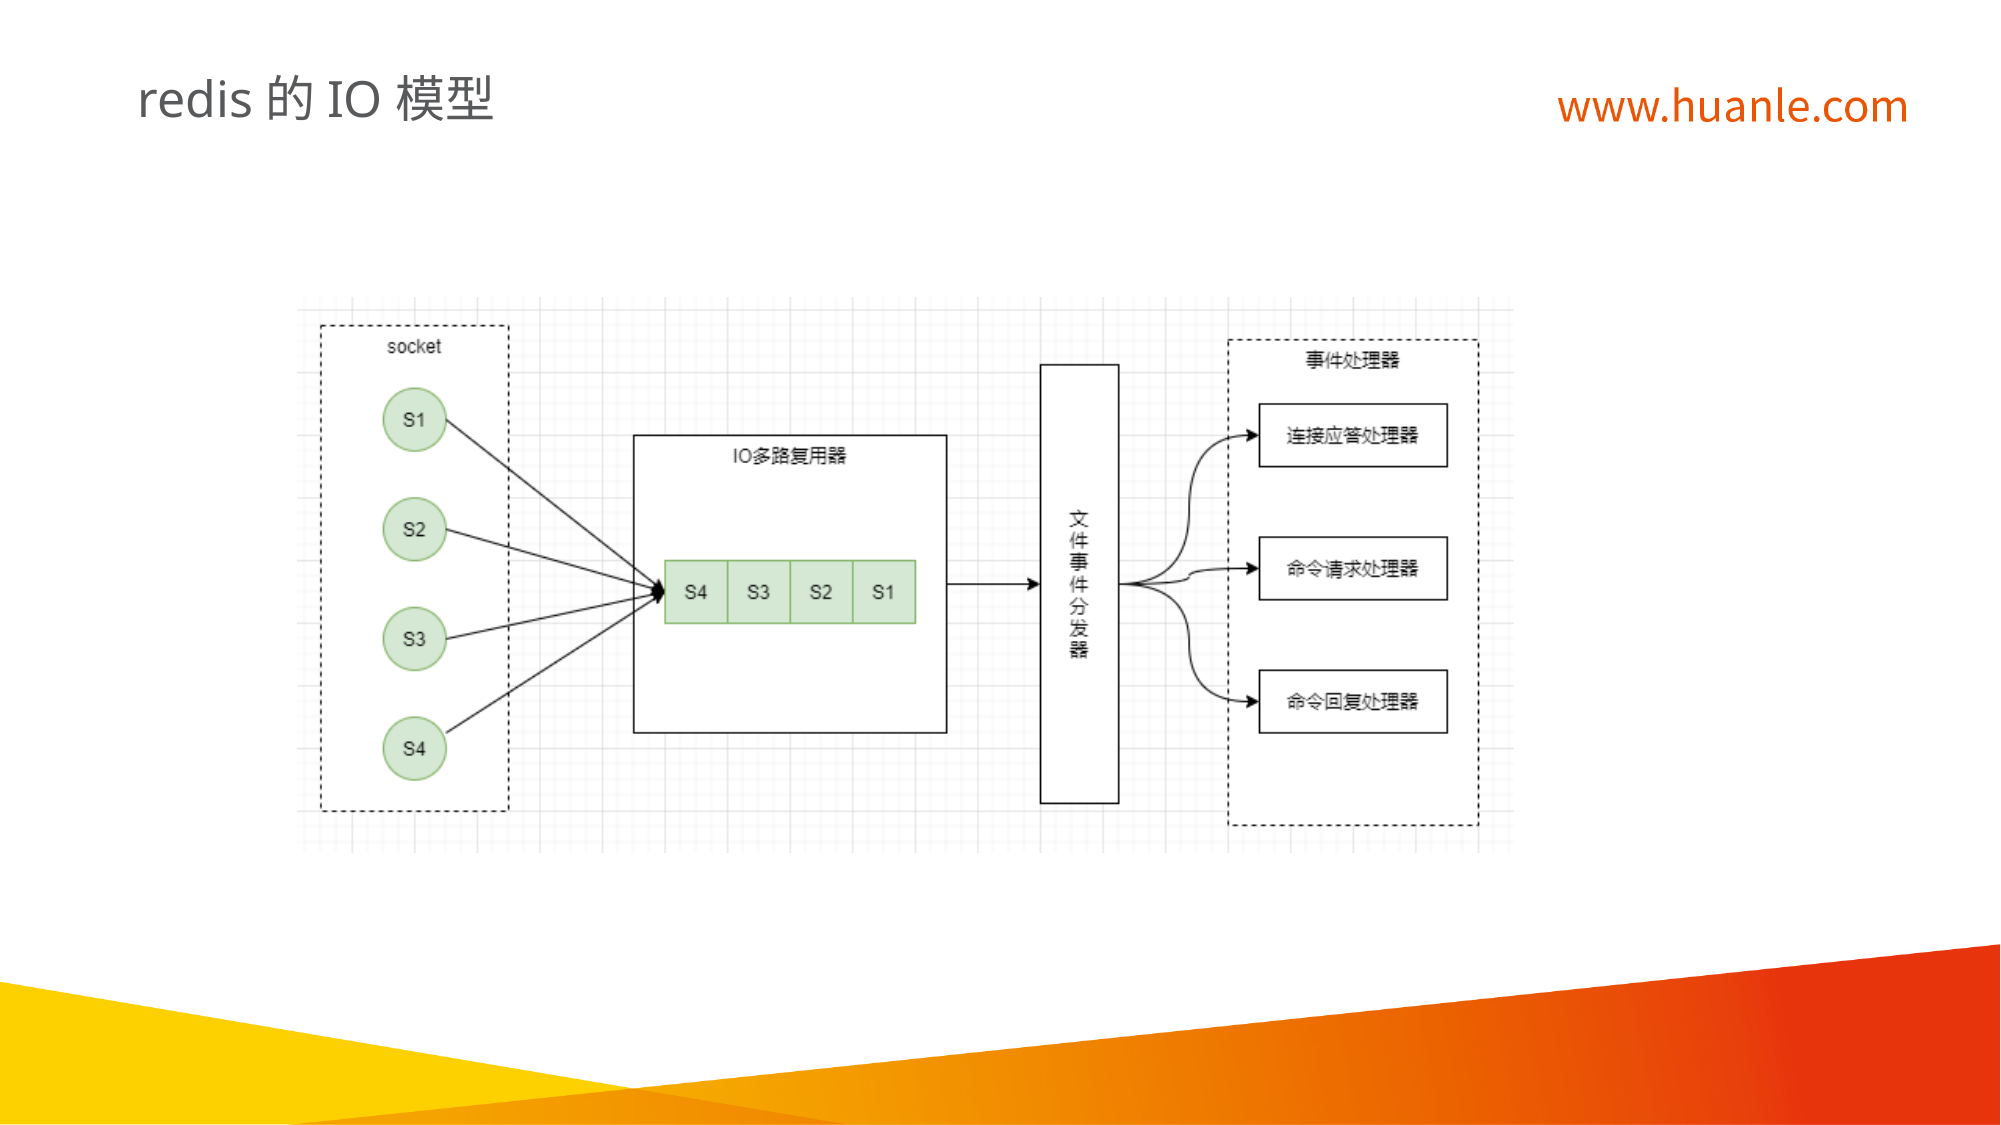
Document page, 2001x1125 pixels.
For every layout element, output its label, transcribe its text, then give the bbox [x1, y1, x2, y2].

picture [0, 0, 2001, 1125]
text_box redis的IO模型 [122, 59, 626, 135]
